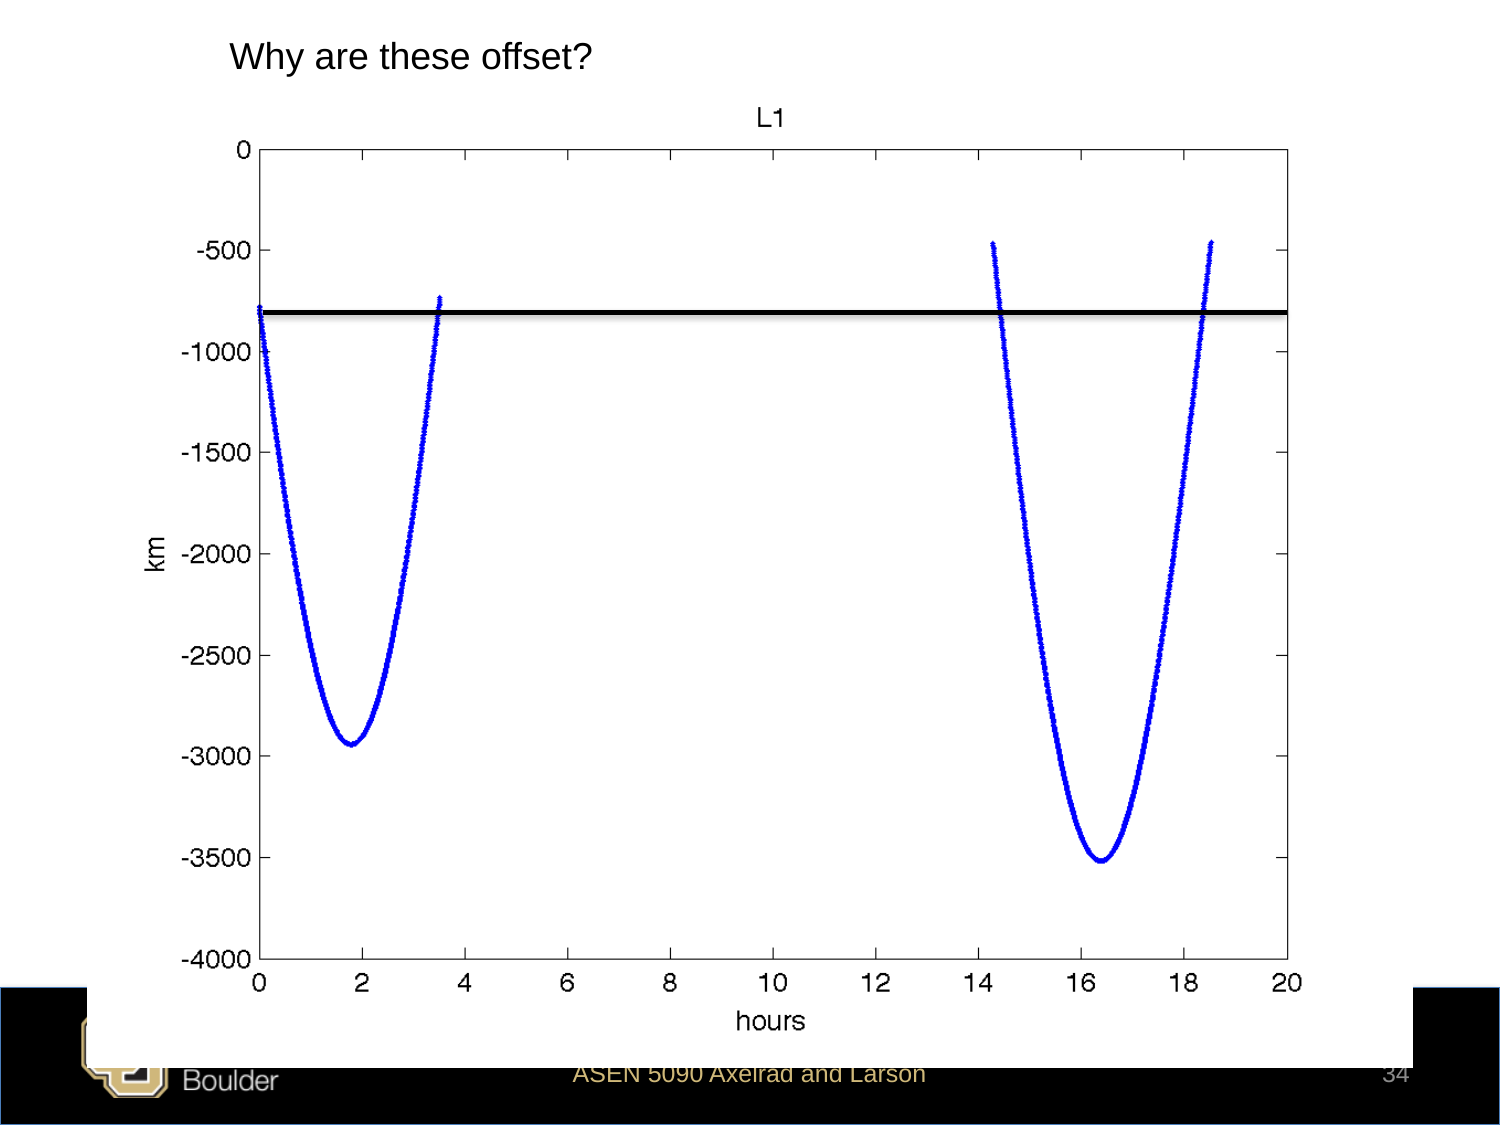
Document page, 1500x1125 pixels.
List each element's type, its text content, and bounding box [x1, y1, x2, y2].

picture [87, 74, 1413, 1069]
footer ASEN 5090 Axelrad and Larson [512, 1076, 988, 1103]
slide_number 34 [1074, 1042, 1425, 1103]
text_box Why are these offset? [214, 24, 609, 73]
